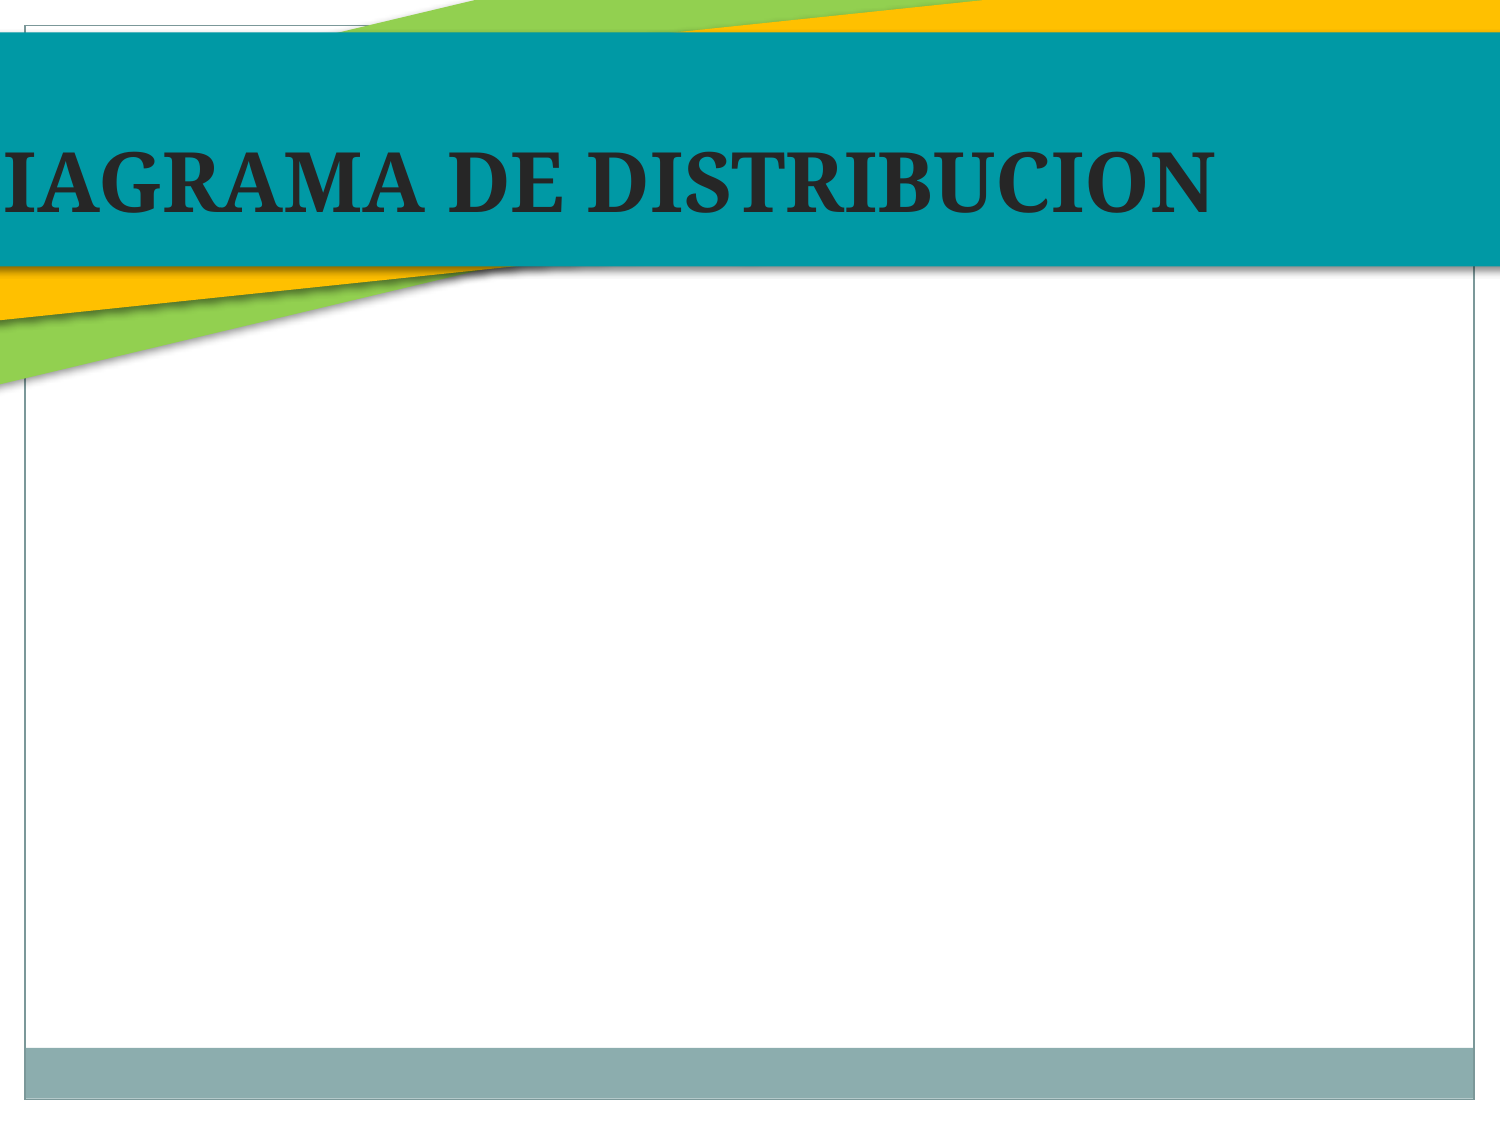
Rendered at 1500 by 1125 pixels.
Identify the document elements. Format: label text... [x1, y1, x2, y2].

text_box DIAGRAMA DE DISTRIBUCION [0, 121, 1231, 237]
